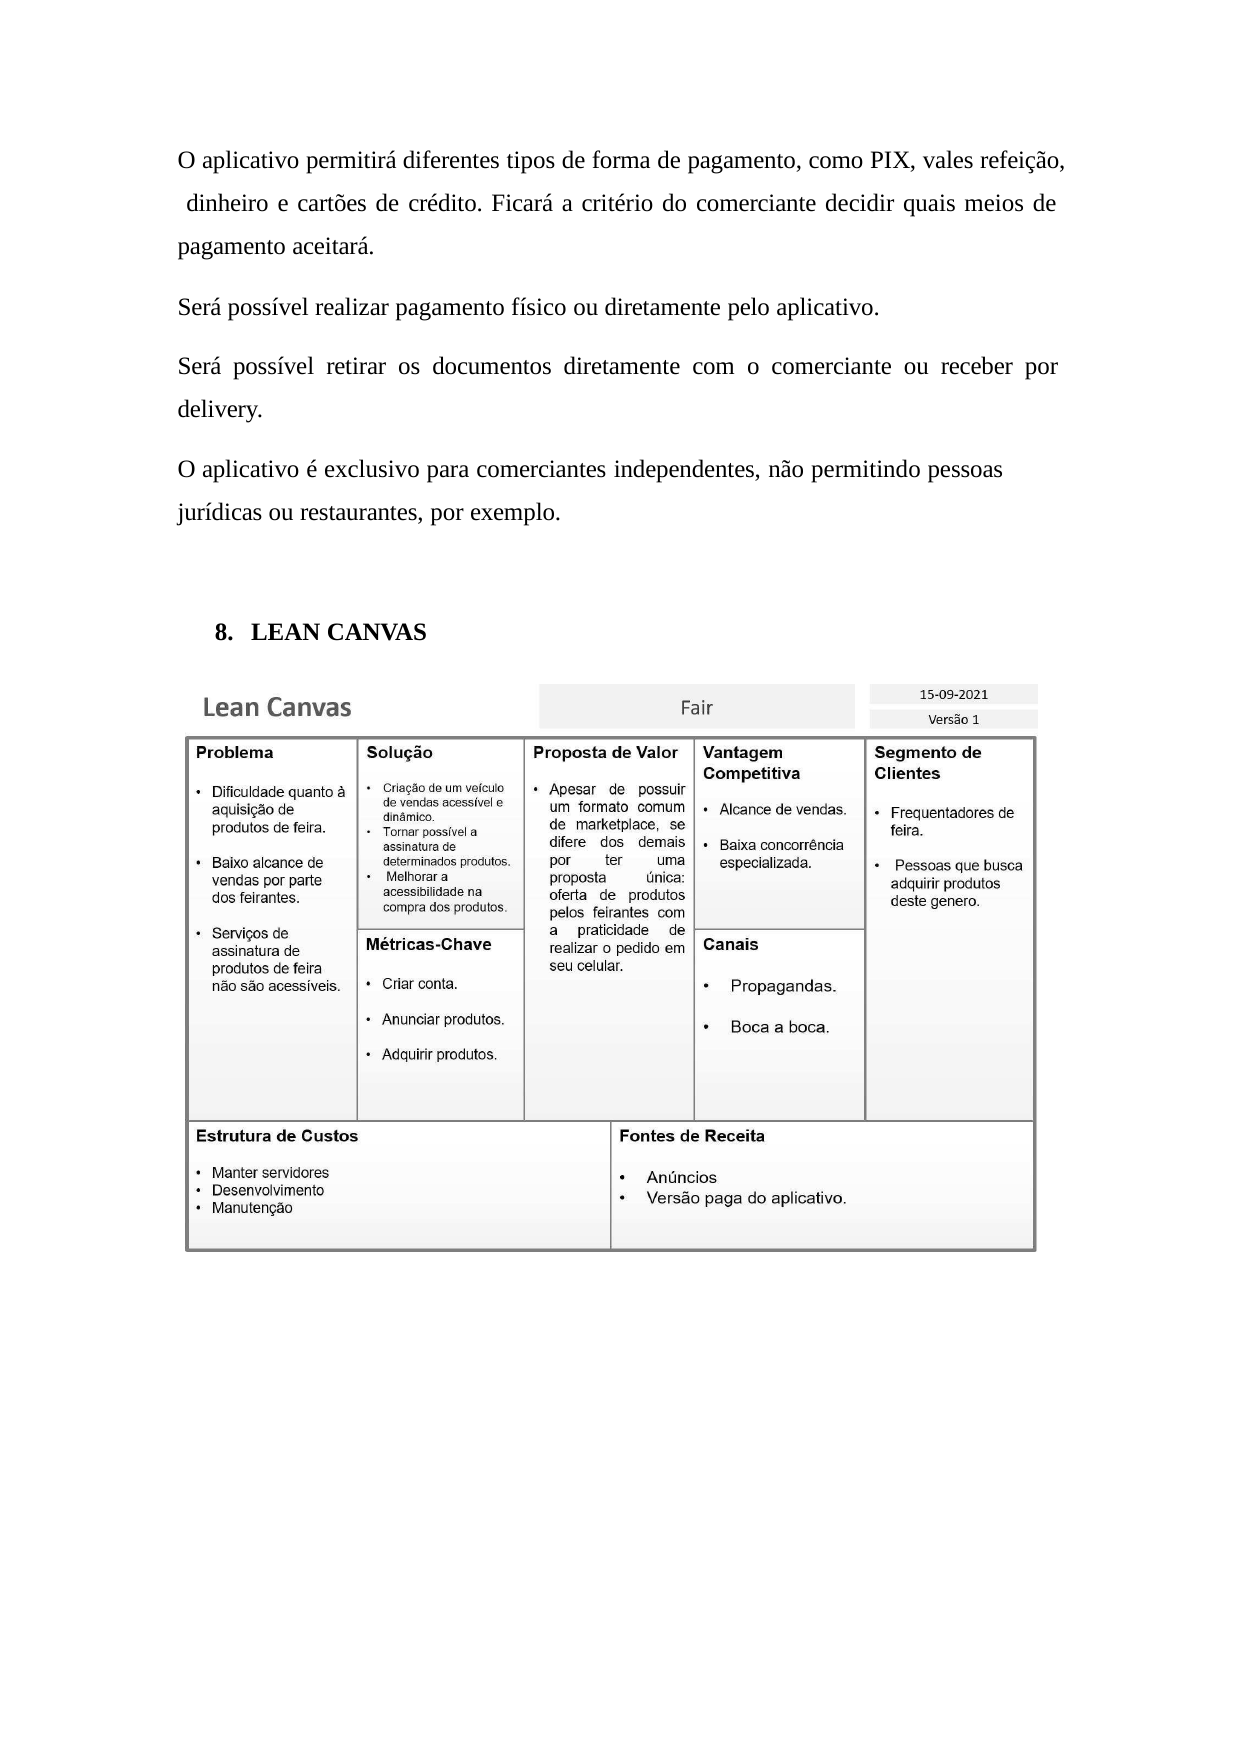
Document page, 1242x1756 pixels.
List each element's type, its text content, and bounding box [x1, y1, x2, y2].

picture [185, 684, 1039, 1252]
text_box 8. LEAN CANVAS [212, 613, 434, 646]
text_box O aplicativo permitirá diferentes tipos de forma de pagamento, como PIX, vales refeição, dinheiro e cartões de crédito. Ficará a critério do comerciante decidir quais meios de pagamento aceitará. Será possível realizar pagamento físico ou diretamente pelo aplicativo. Será possível retirar os documentos diretamente com o comerciante ou receber por delivery. O aplicativo é exclusivo para comerciantes independentes, não permitindo pessoas jurídicas ou restaurantes, por exemplo. [175, 128, 1067, 526]
